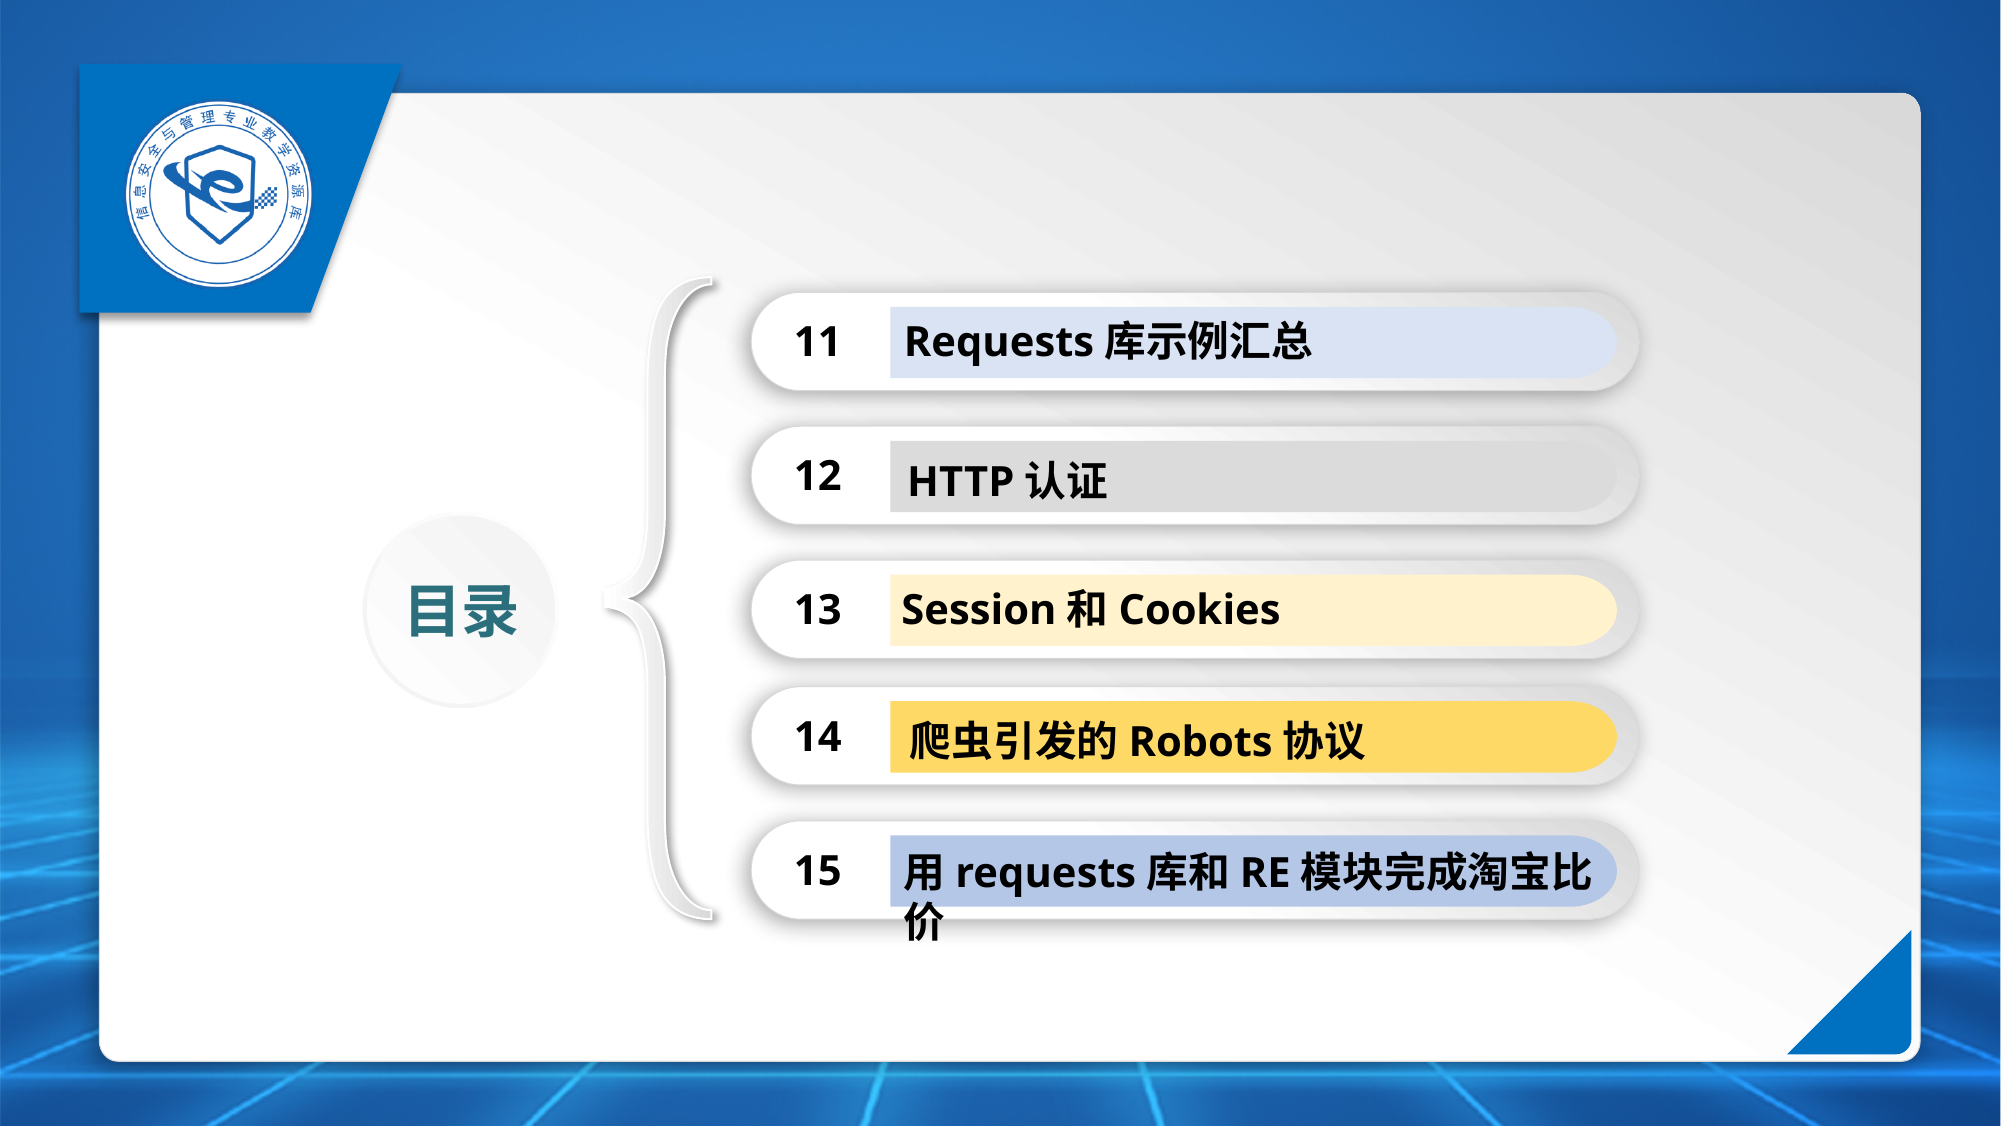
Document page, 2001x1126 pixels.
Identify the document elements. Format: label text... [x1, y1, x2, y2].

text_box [751, 560, 1640, 659]
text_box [751, 426, 1640, 525]
picture [0, 0, 2001, 1126]
text_box 目录 [358, 574, 362, 645]
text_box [751, 292, 1640, 391]
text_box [751, 686, 1640, 785]
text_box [751, 820, 1640, 920]
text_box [362, 511, 560, 708]
text_box 目录 [560, 574, 565, 645]
text_box [604, 277, 712, 920]
